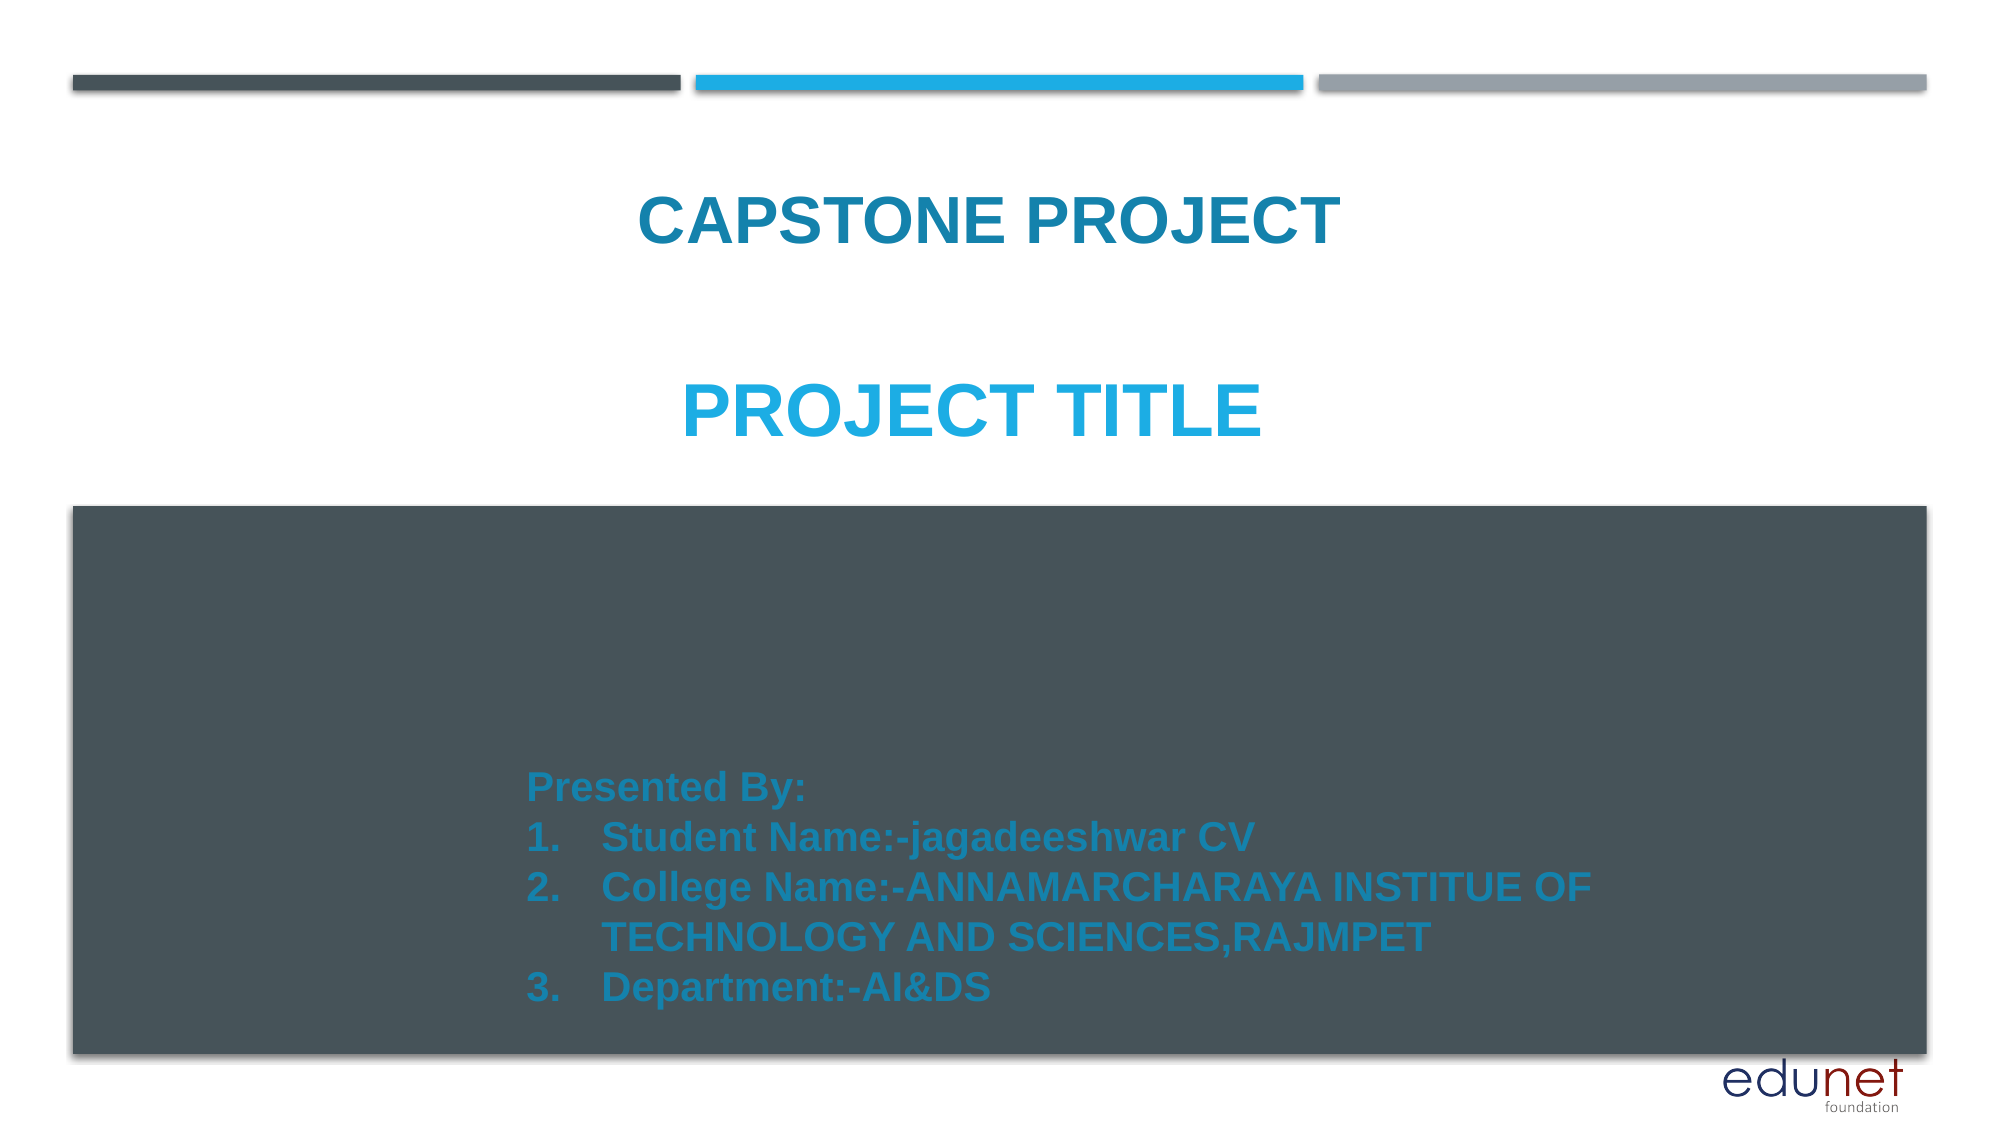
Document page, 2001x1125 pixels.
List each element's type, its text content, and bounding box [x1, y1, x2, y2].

title PROJECT TITLE [222, 298, 1723, 460]
text_box Presented By: Student Name:-jagadeeshwar CV College Name:-ANNAMARCHARAYA INSTITUE OF TECHNOLOGY AND SCIENCES,RAJMPET Department:-AI&DS [511, 752, 1821, 1018]
text_box CAPSTONE PROJECT [0, 169, 2000, 265]
picture [1719, 1056, 1905, 1116]
